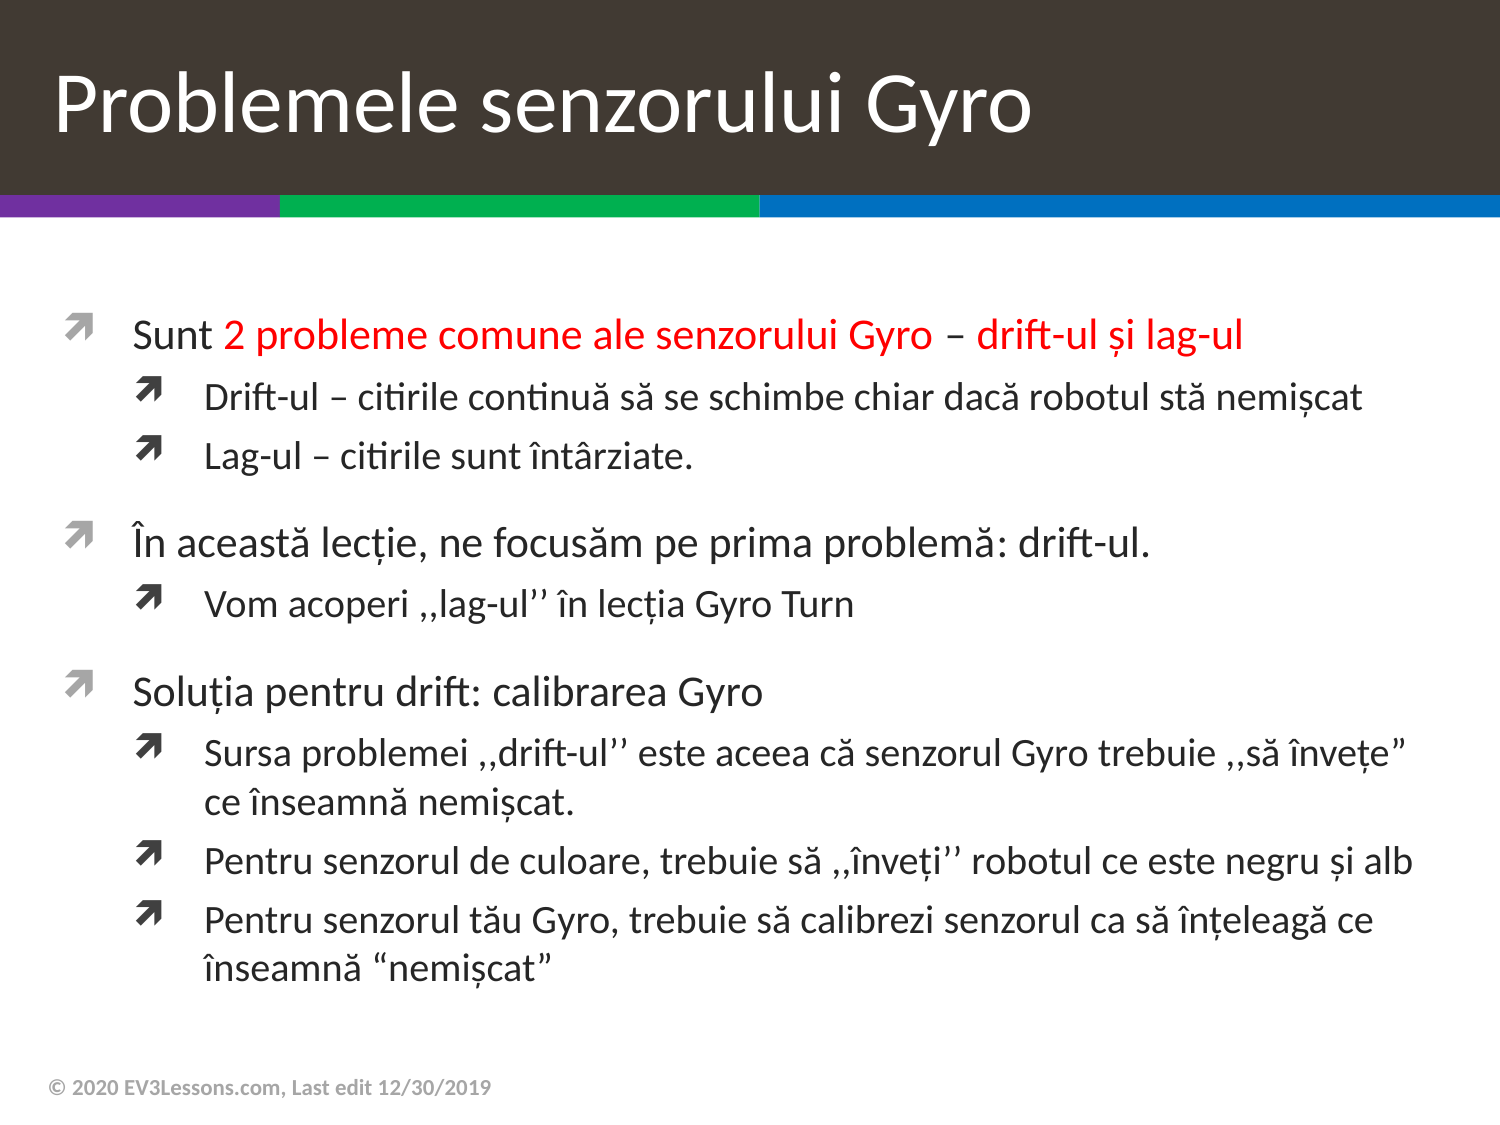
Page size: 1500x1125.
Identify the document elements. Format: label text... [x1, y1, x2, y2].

list Sunt 2 probleme comune ale senzorului Gyro – drift-ul și lag-ul Drift-ul – citirile continuă să se schimbe chiar dacă robotul stă nemișcat Lag-ul – citirile sunt întârziate. În această lecție, ne focusăm pe prima problemă: drift-ul. Vom acoperi ,,lag-ul’’ în lecția Gyro Turn Soluția pentru drift: calibrarea Gyro Sursa problemei ,,drift-ul’’ este aceea că senzorul Gyro trebuie ,,să învețe” ce înseamnă nemișcat. Pentru senzorul de culoare, trebuie să ,,înveți’’ robotul ce este negru și alb Pentru senzorul tău Gyro, trebuie să calibrezi senzorul ca să înțeleagă ce înseamnă “nemișcat” [46, 298, 1454, 1005]
footer © 2020 EV3Lessons.com, Last edit 12/30/2019 [32, 1055, 1038, 1116]
title Problemele senzorului Gyro [0, 0, 1500, 195]
